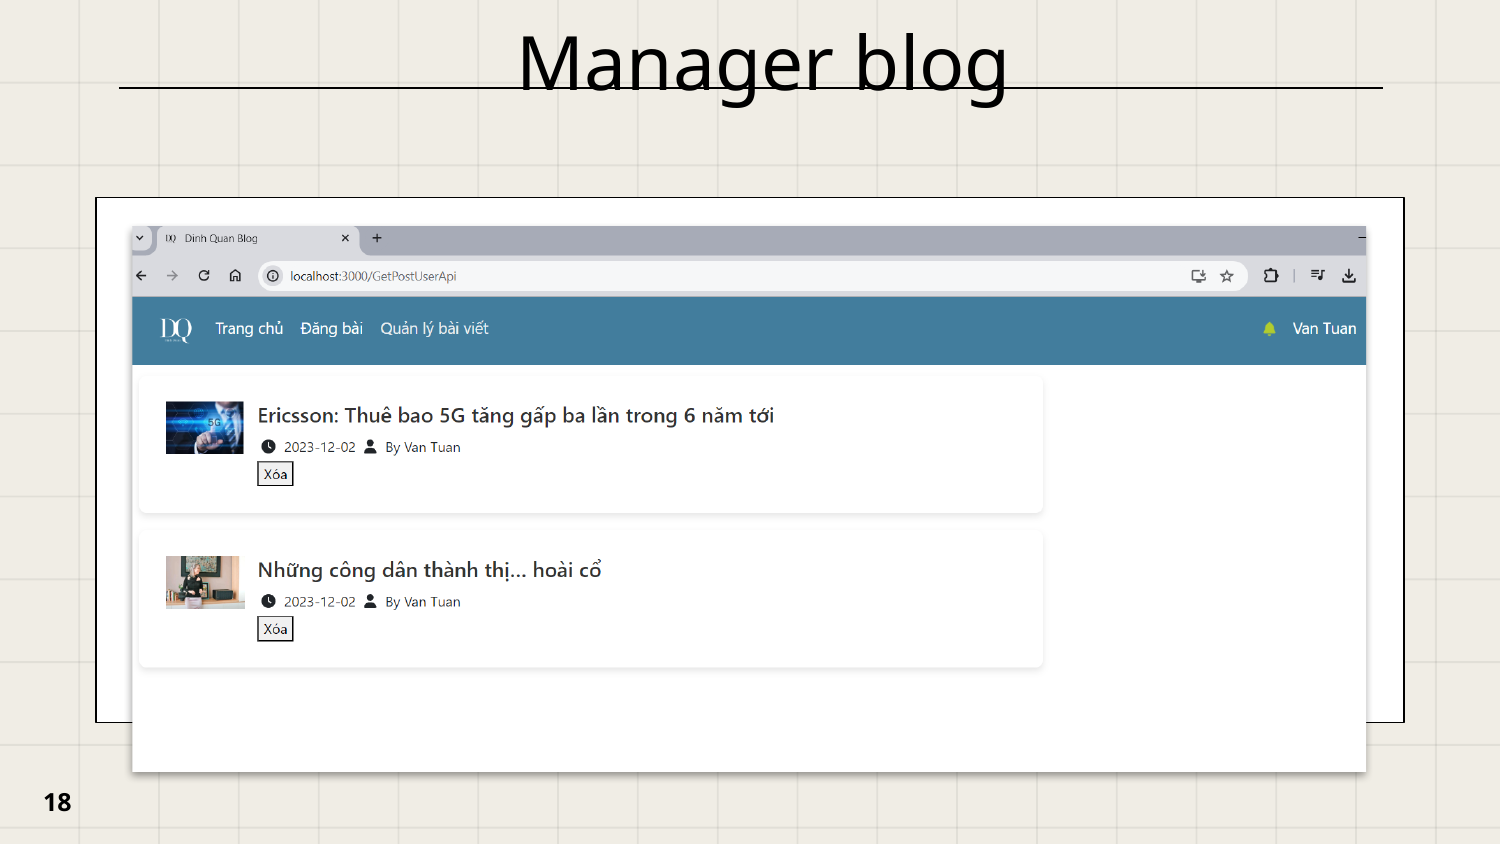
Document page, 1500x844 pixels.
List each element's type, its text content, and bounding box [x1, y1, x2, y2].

slide_number 18 [28, 771, 119, 837]
title Manager blog [132, 0, 1397, 94]
picture [132, 225, 1367, 772]
text_box [95, 197, 1404, 723]
